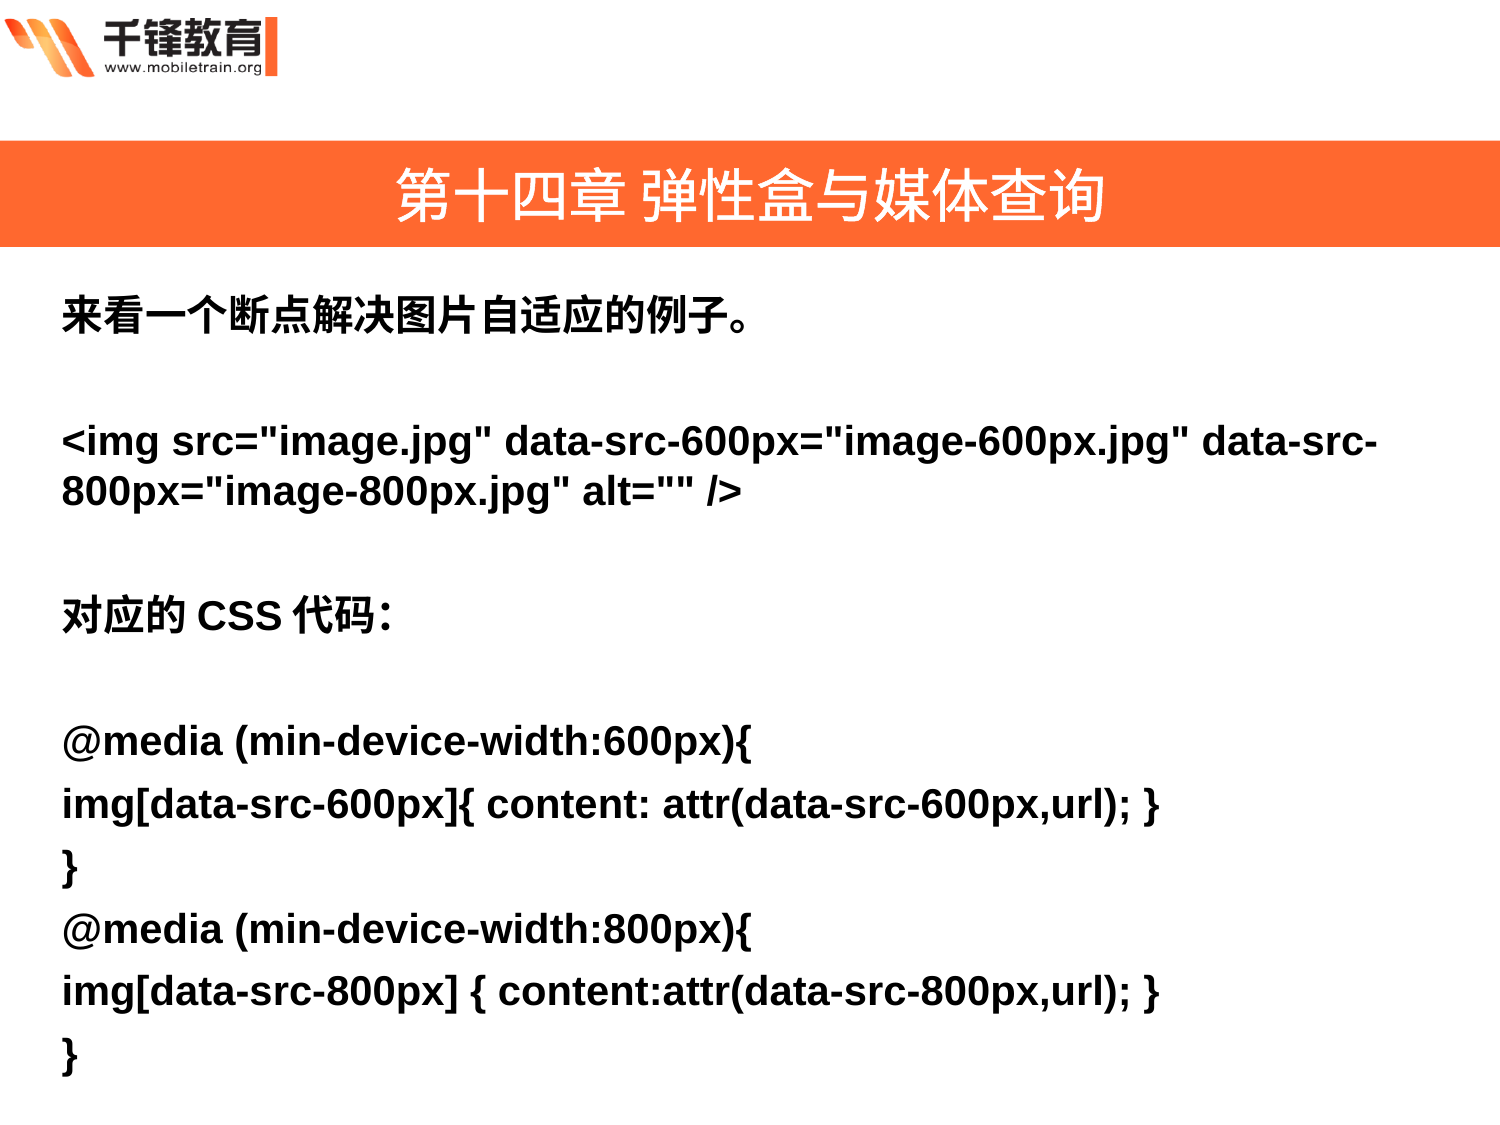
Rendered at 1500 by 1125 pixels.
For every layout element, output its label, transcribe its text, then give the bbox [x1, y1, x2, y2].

text_box 来看一个断点解决图片自适应的例子。 <img src="image.jpg" data-src-600px="image-600px.jpg" data-src-800px="image-800px.jpg" alt="" /> 对应的CSS代码： @media (min-device-width:600px){ img[data-src-600px]{ content: attr(data-src-600px,url); } } @media (min-device-width:800px){ img[data-src-800px] { content:attr(data-src-800px,url); } } [46, 281, 1500, 1067]
text_box 第十四章 弹性盒与媒体查询 [0, 140, 1500, 247]
picture [3, 18, 261, 79]
